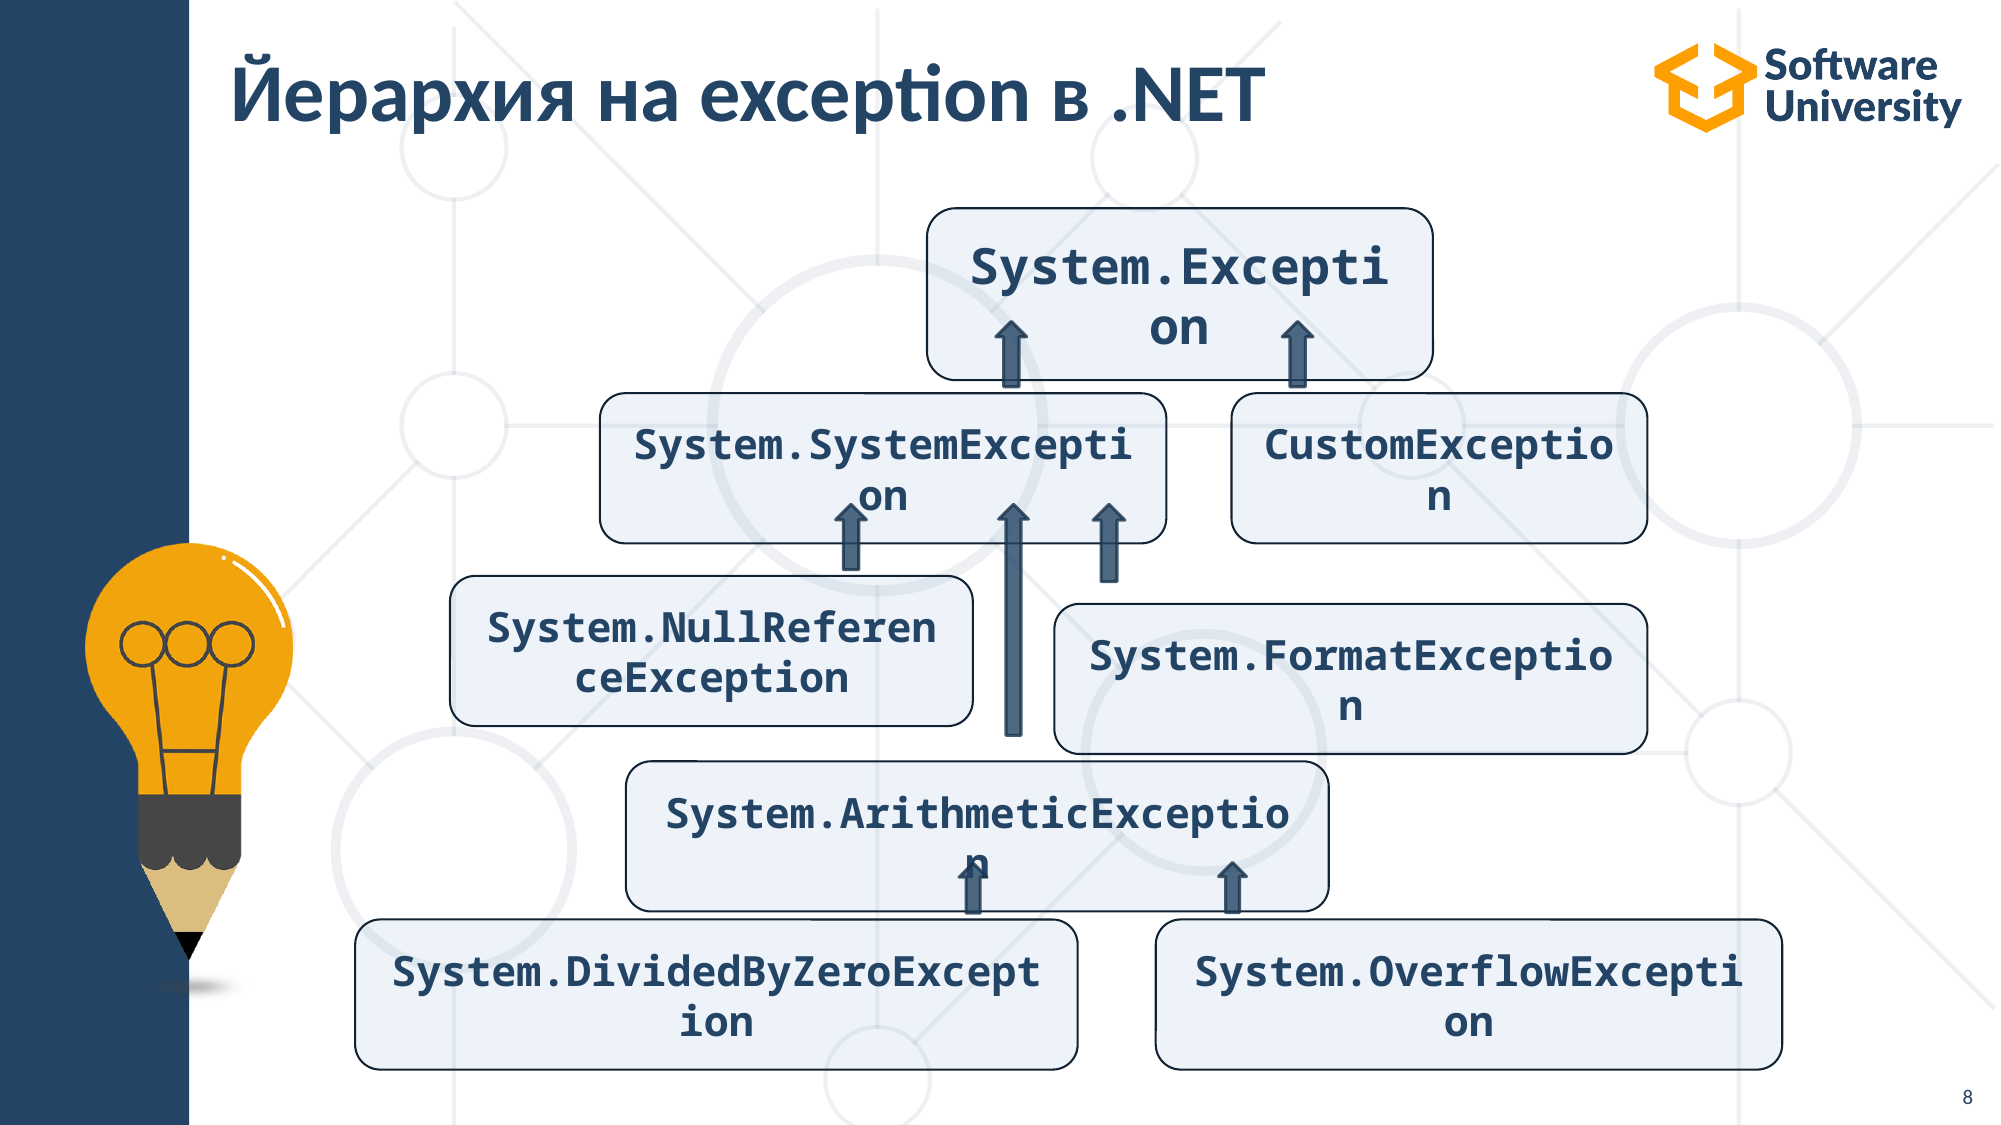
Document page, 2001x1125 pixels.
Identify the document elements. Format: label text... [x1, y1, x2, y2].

text_box CustomException [1231, 393, 1648, 544]
text_box System.ArithmeticException [625, 761, 1329, 912]
text_box [1216, 860, 1249, 915]
picture [85, 543, 293, 1003]
text_box [1280, 319, 1315, 389]
text_box [996, 502, 1031, 738]
text_box System.DividedByZeroException [355, 919, 1078, 1070]
text_box System.Exception [926, 208, 1433, 381]
text_box [1091, 502, 1127, 584]
picture [1641, 31, 1973, 145]
text_box [957, 861, 989, 916]
text_box [993, 319, 1029, 389]
text_box [833, 502, 869, 572]
text_box System.SystemException [599, 393, 1167, 544]
text_box System.OverflowException [1155, 919, 1783, 1070]
text_box System.FormatException [1054, 603, 1648, 755]
text_box System.NullReferenceException [449, 575, 973, 727]
title Йерархия на exception в .NET [212, 16, 1628, 162]
text_box 8 [1927, 1067, 1989, 1117]
